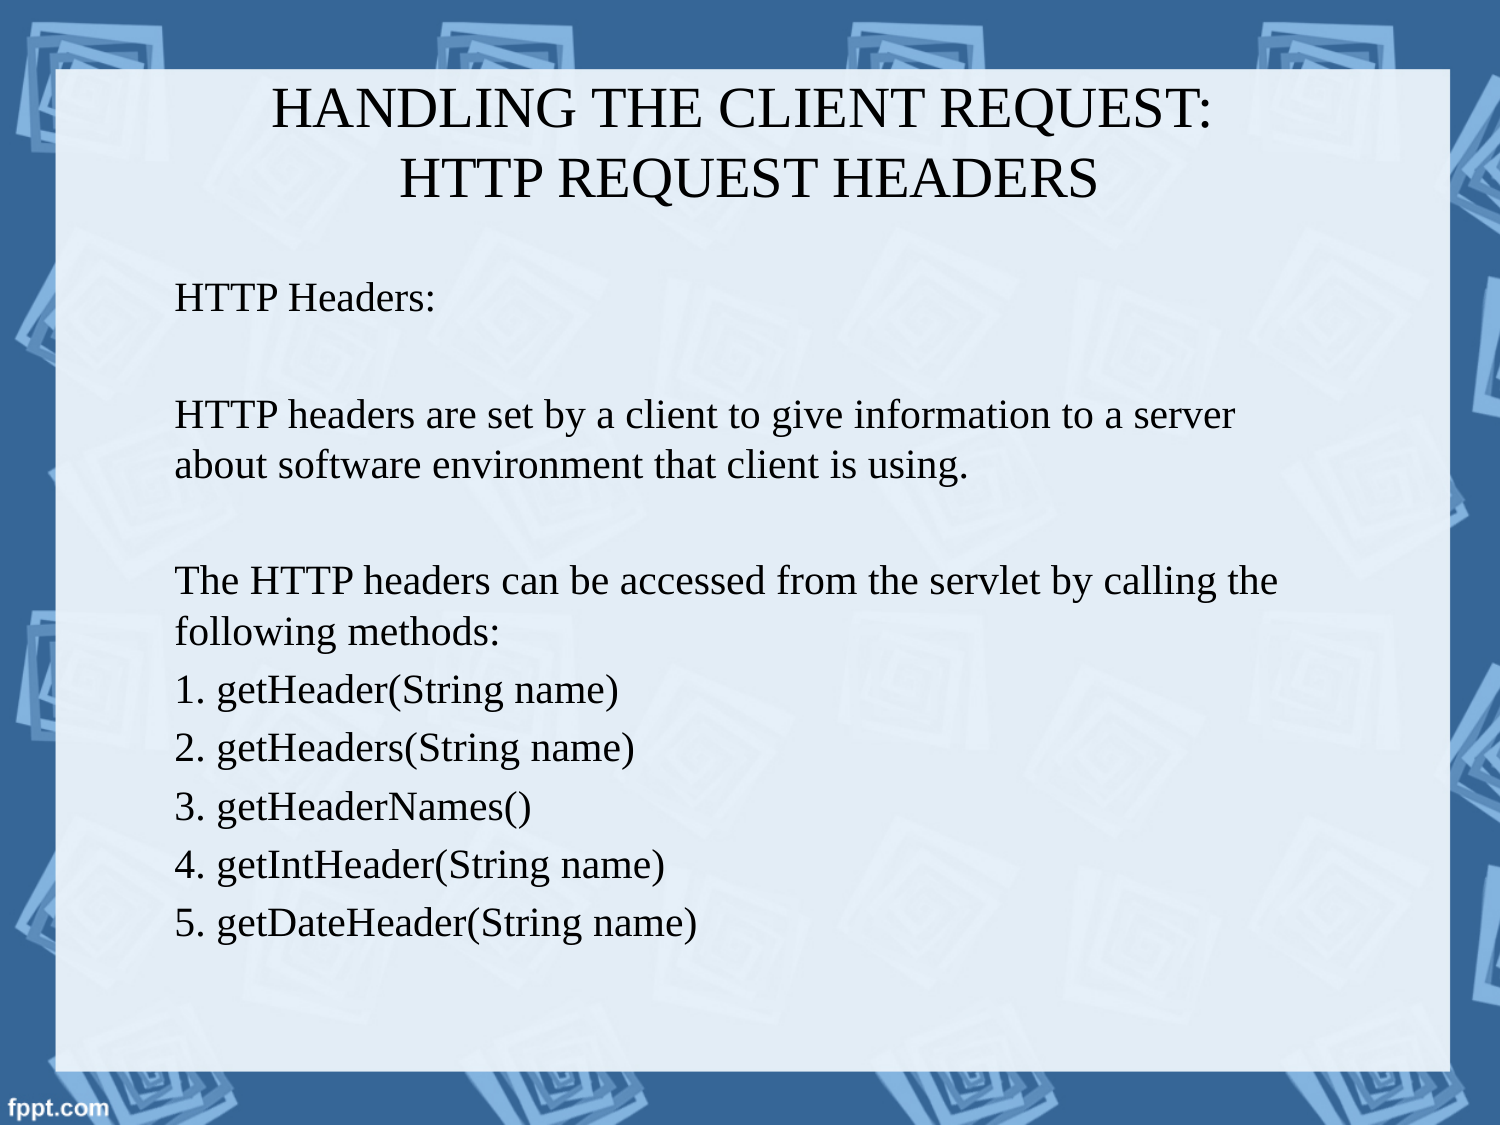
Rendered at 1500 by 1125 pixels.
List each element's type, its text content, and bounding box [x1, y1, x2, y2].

title HANDLING THE CLIENT REQUEST: HTTP REQUEST HEADERS [75, 45, 1425, 233]
list HTTP Headers: HTTP headers are set by a client to give information to a server about software environment that client is using. The HTTP headers can be accessed from the servlet by calling the following methods: 1. getHeader(String name) 2. getHeaders(String name) 3. getHeaderNames() 4. getIntHeader(String name) 5. getDateHeader(String name) [159, 262, 1353, 1005]
picture [0, 0, 1500, 1125]
